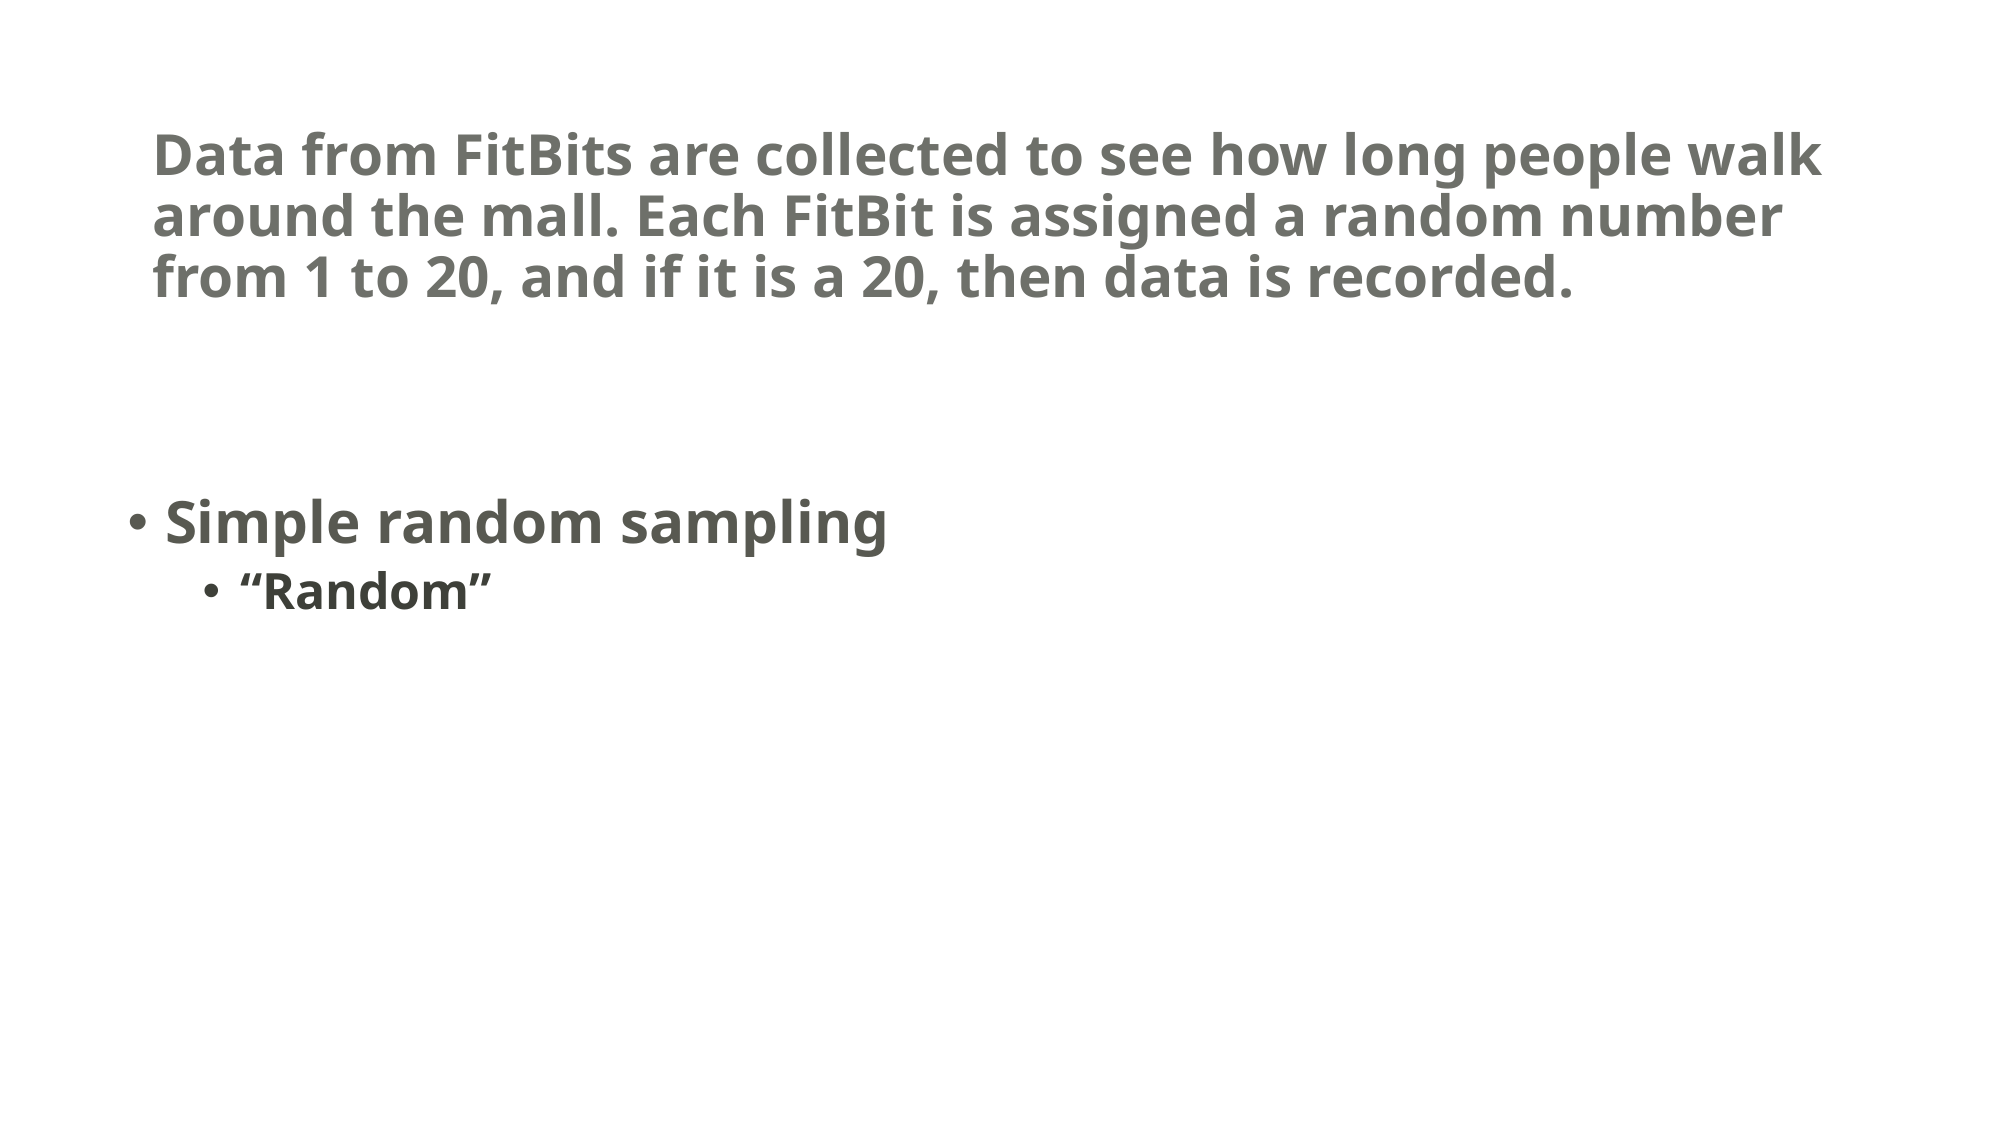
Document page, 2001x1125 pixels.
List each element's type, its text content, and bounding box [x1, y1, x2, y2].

title Data from FitBits are collected to see how long people walk around the mall. Each FitBit is assigned a random number from 1 to 20, and if it is a 20, then data is recorded. [137, 109, 1863, 328]
list Simple random sampling “Random” [112, 485, 1838, 1125]
